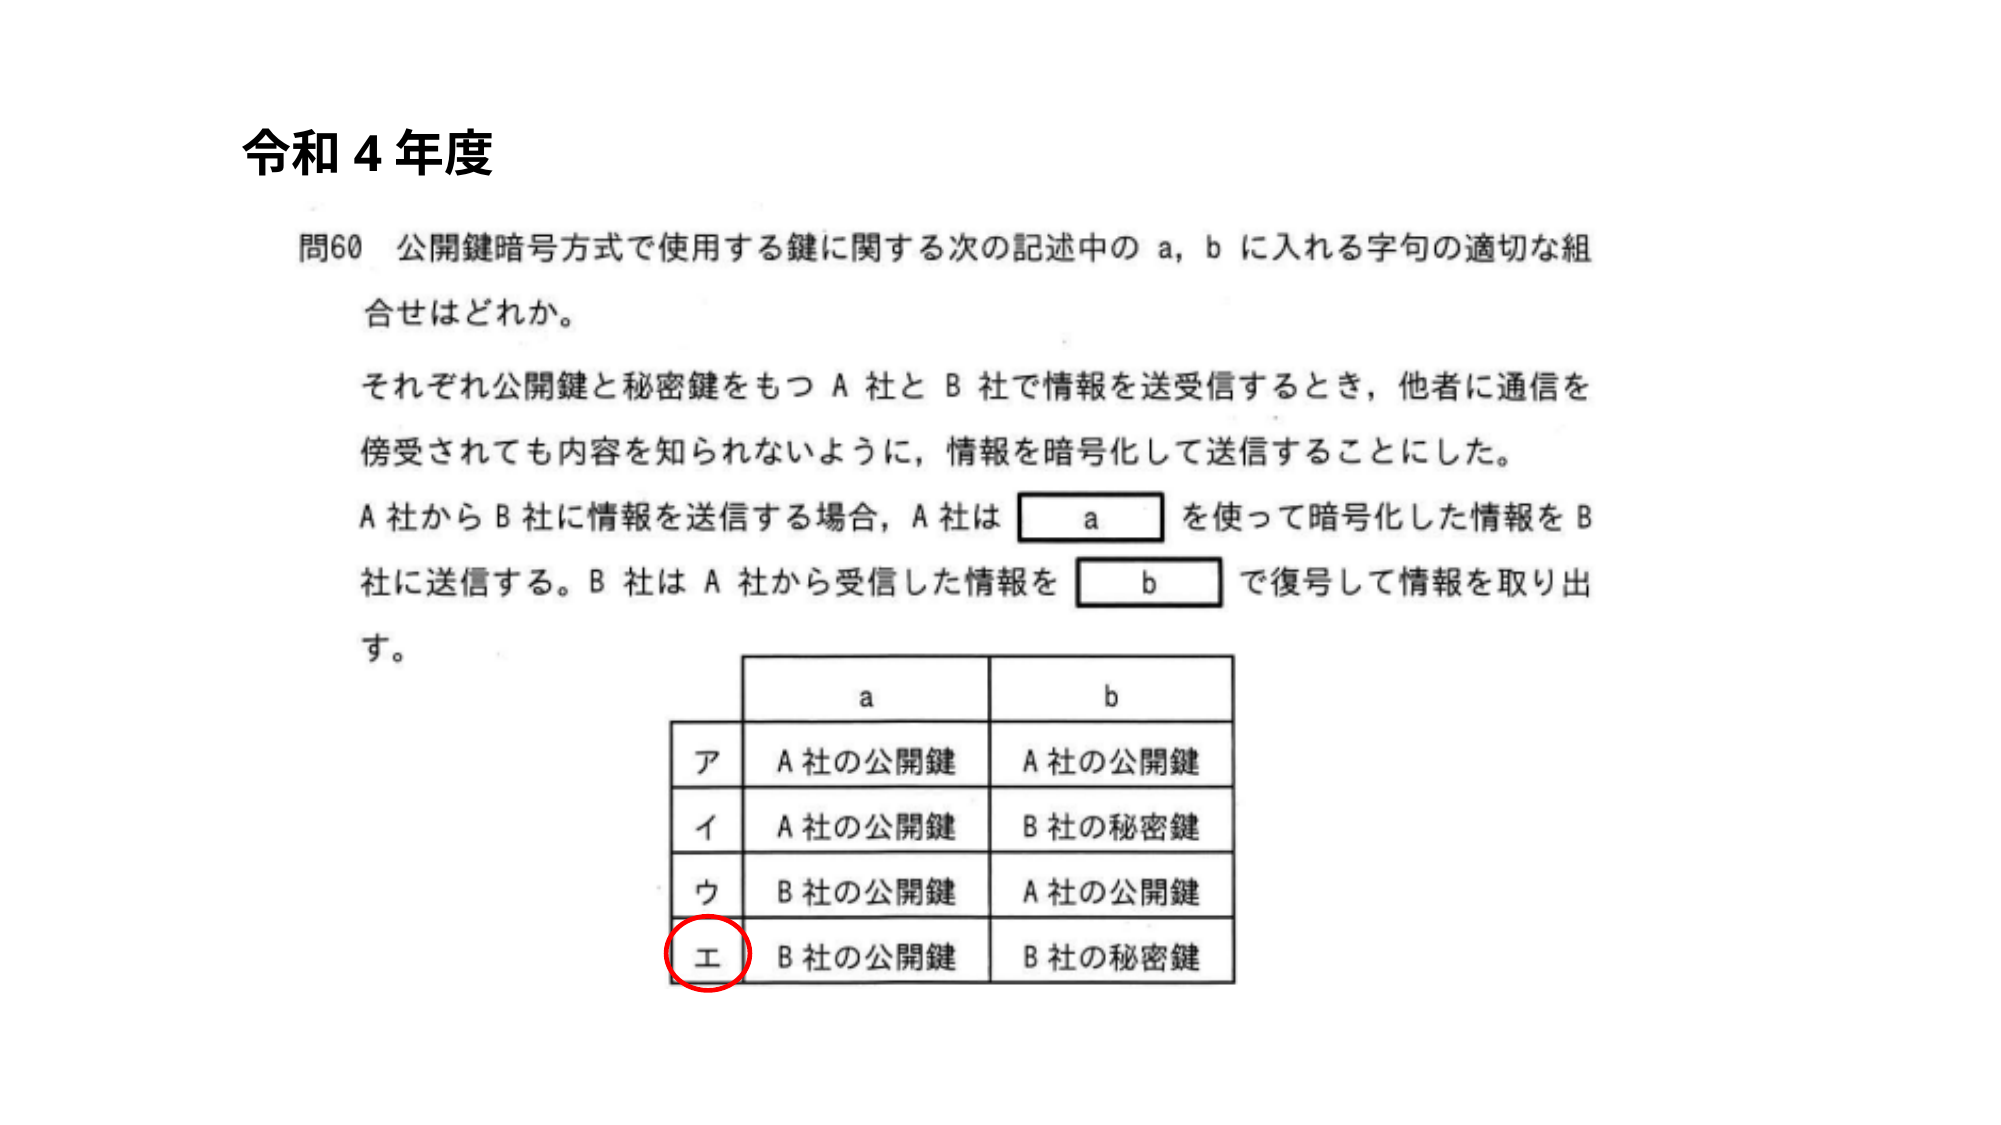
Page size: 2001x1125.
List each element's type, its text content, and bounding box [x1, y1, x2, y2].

picture [351, 361, 1604, 989]
text_box 令和4年度 [226, 113, 934, 189]
picture [281, 201, 1639, 350]
